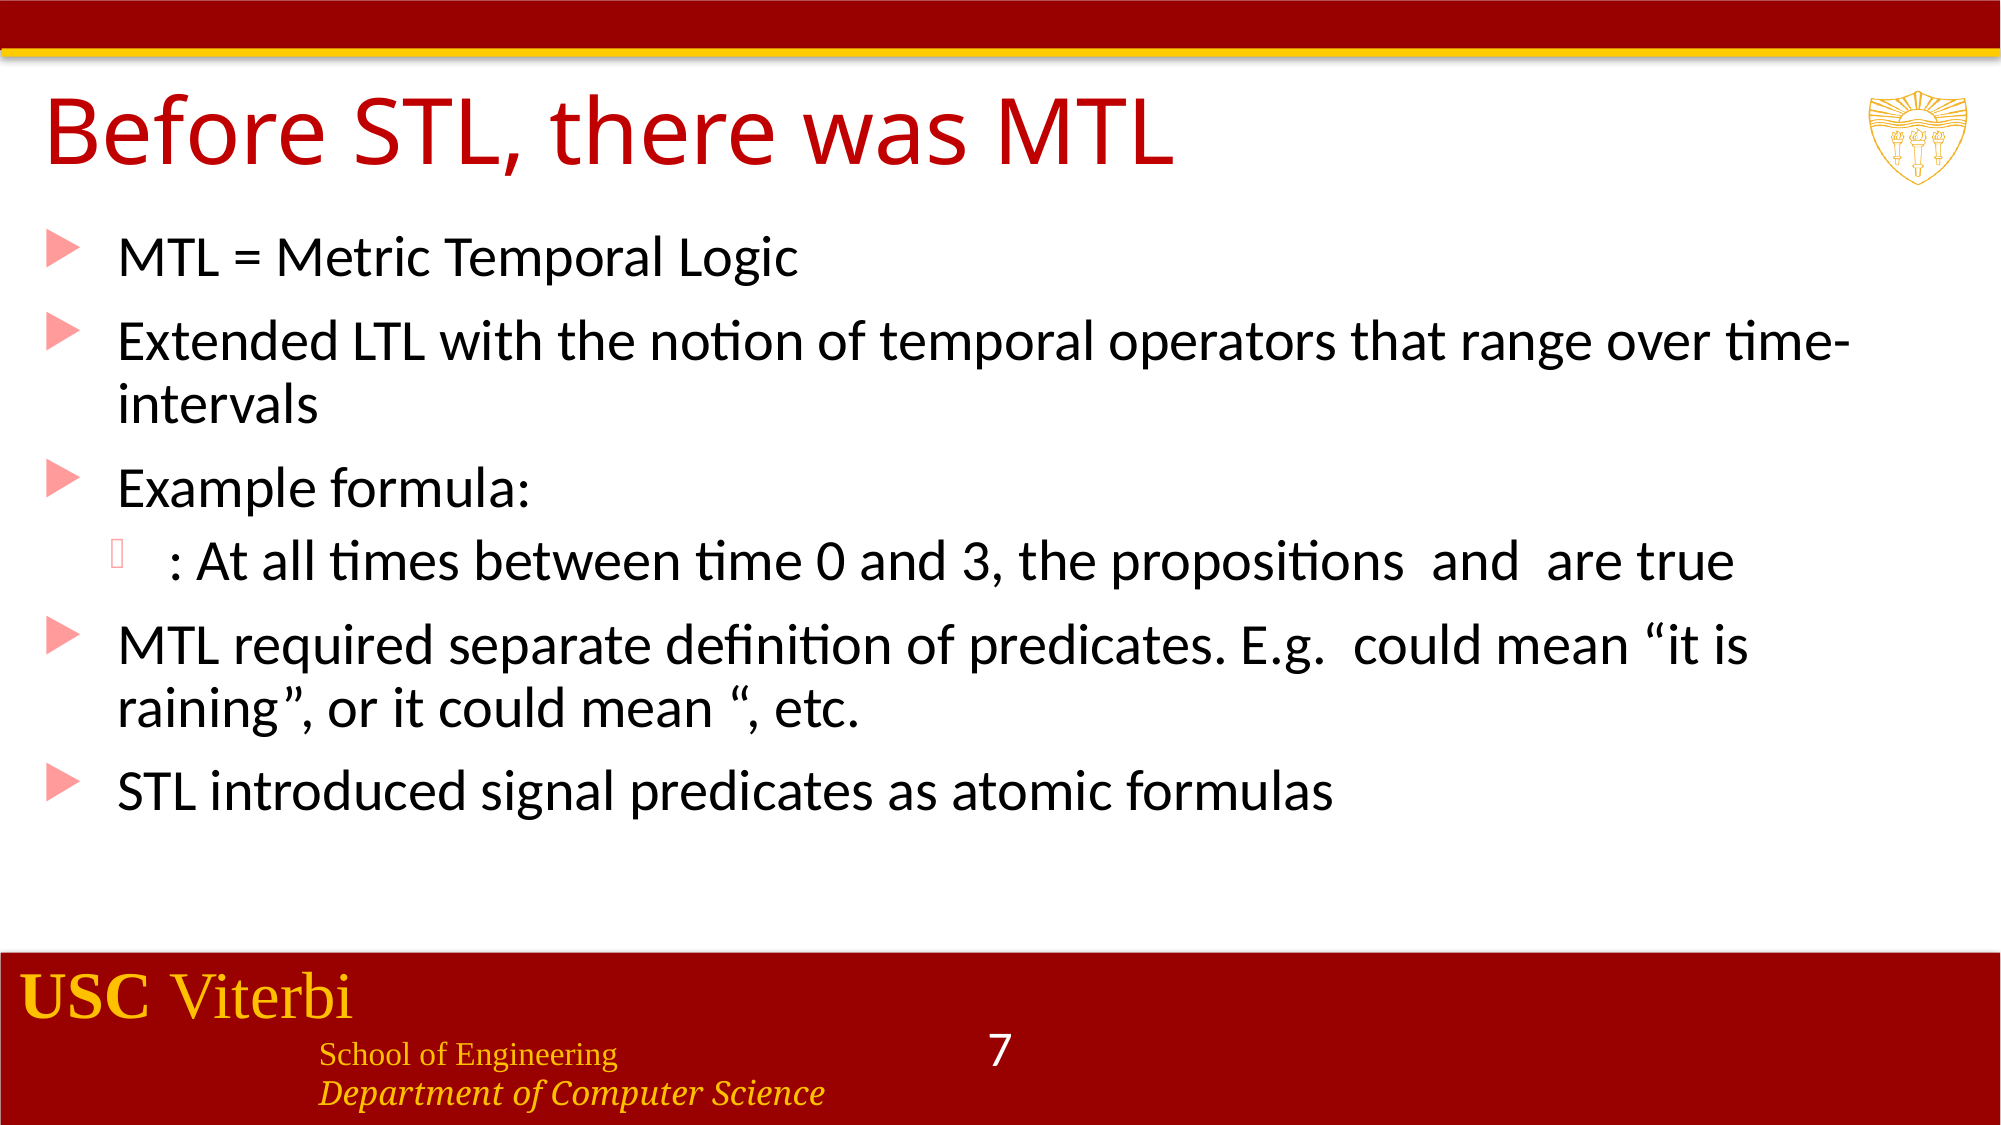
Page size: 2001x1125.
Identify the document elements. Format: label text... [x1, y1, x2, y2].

slide_number 7 [774, 1016, 1225, 1077]
title Before STL, there was MTL [27, 70, 1819, 199]
picture [1836, 76, 2000, 199]
